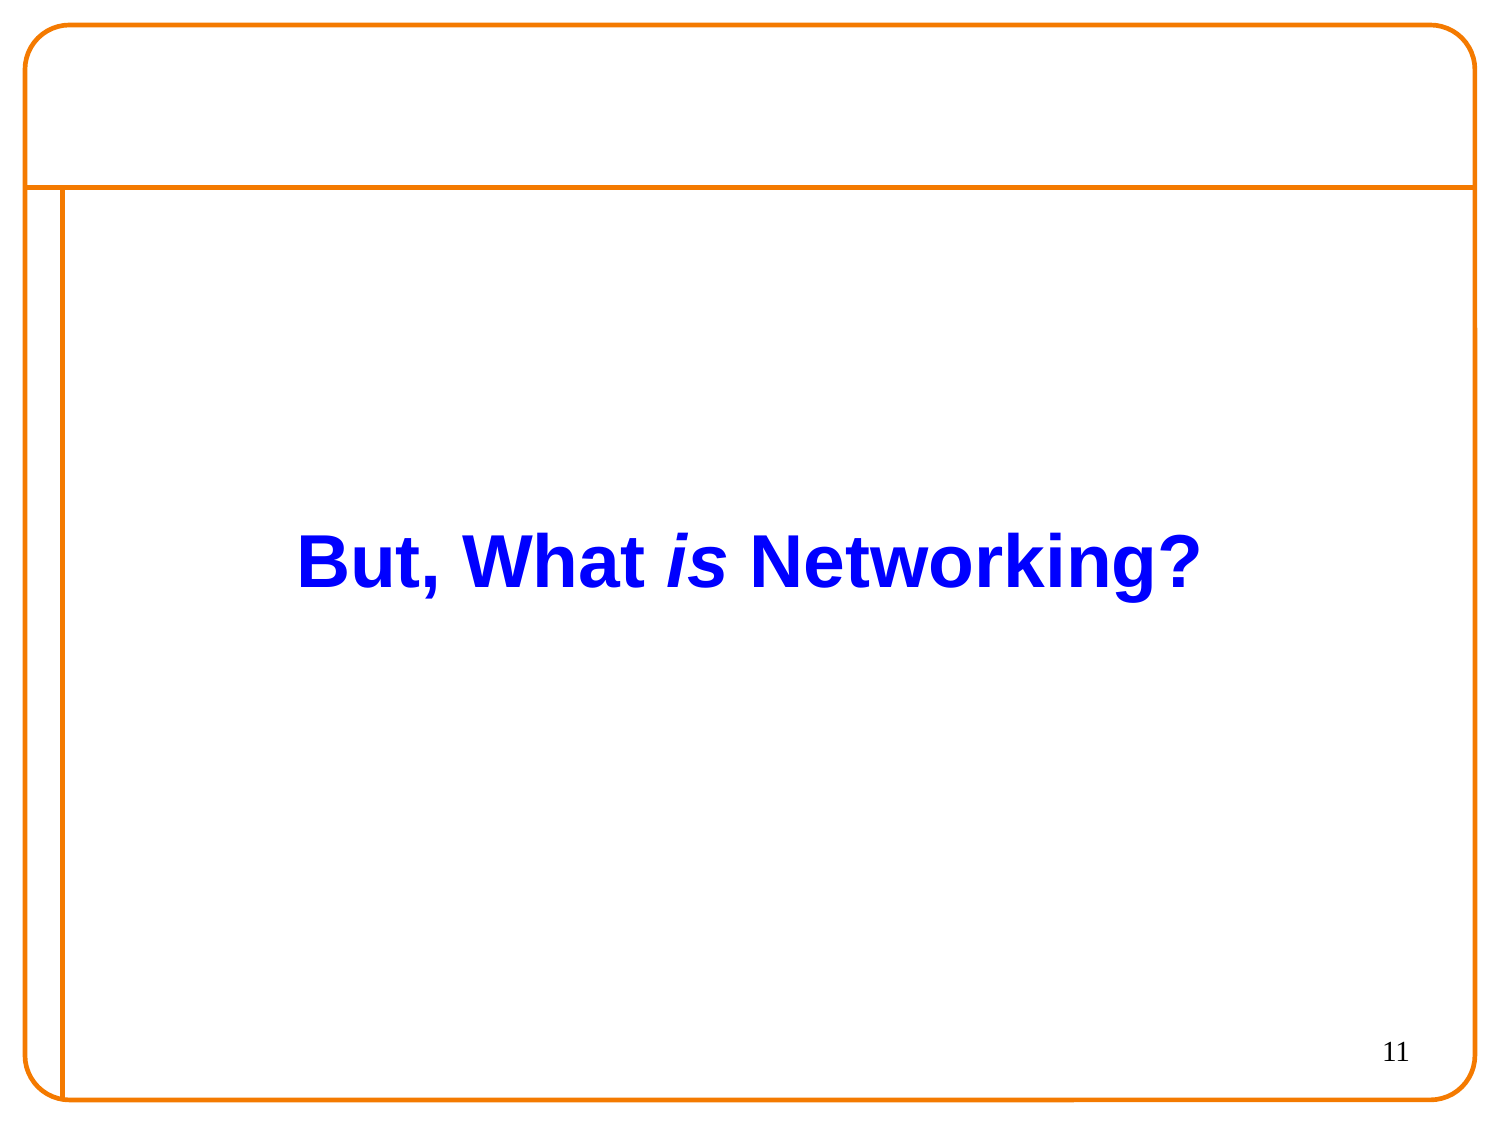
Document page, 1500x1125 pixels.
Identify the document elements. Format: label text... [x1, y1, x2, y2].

title But, What is Networking? [112, 362, 1388, 754]
slide_number 11 [1074, 1024, 1426, 1103]
